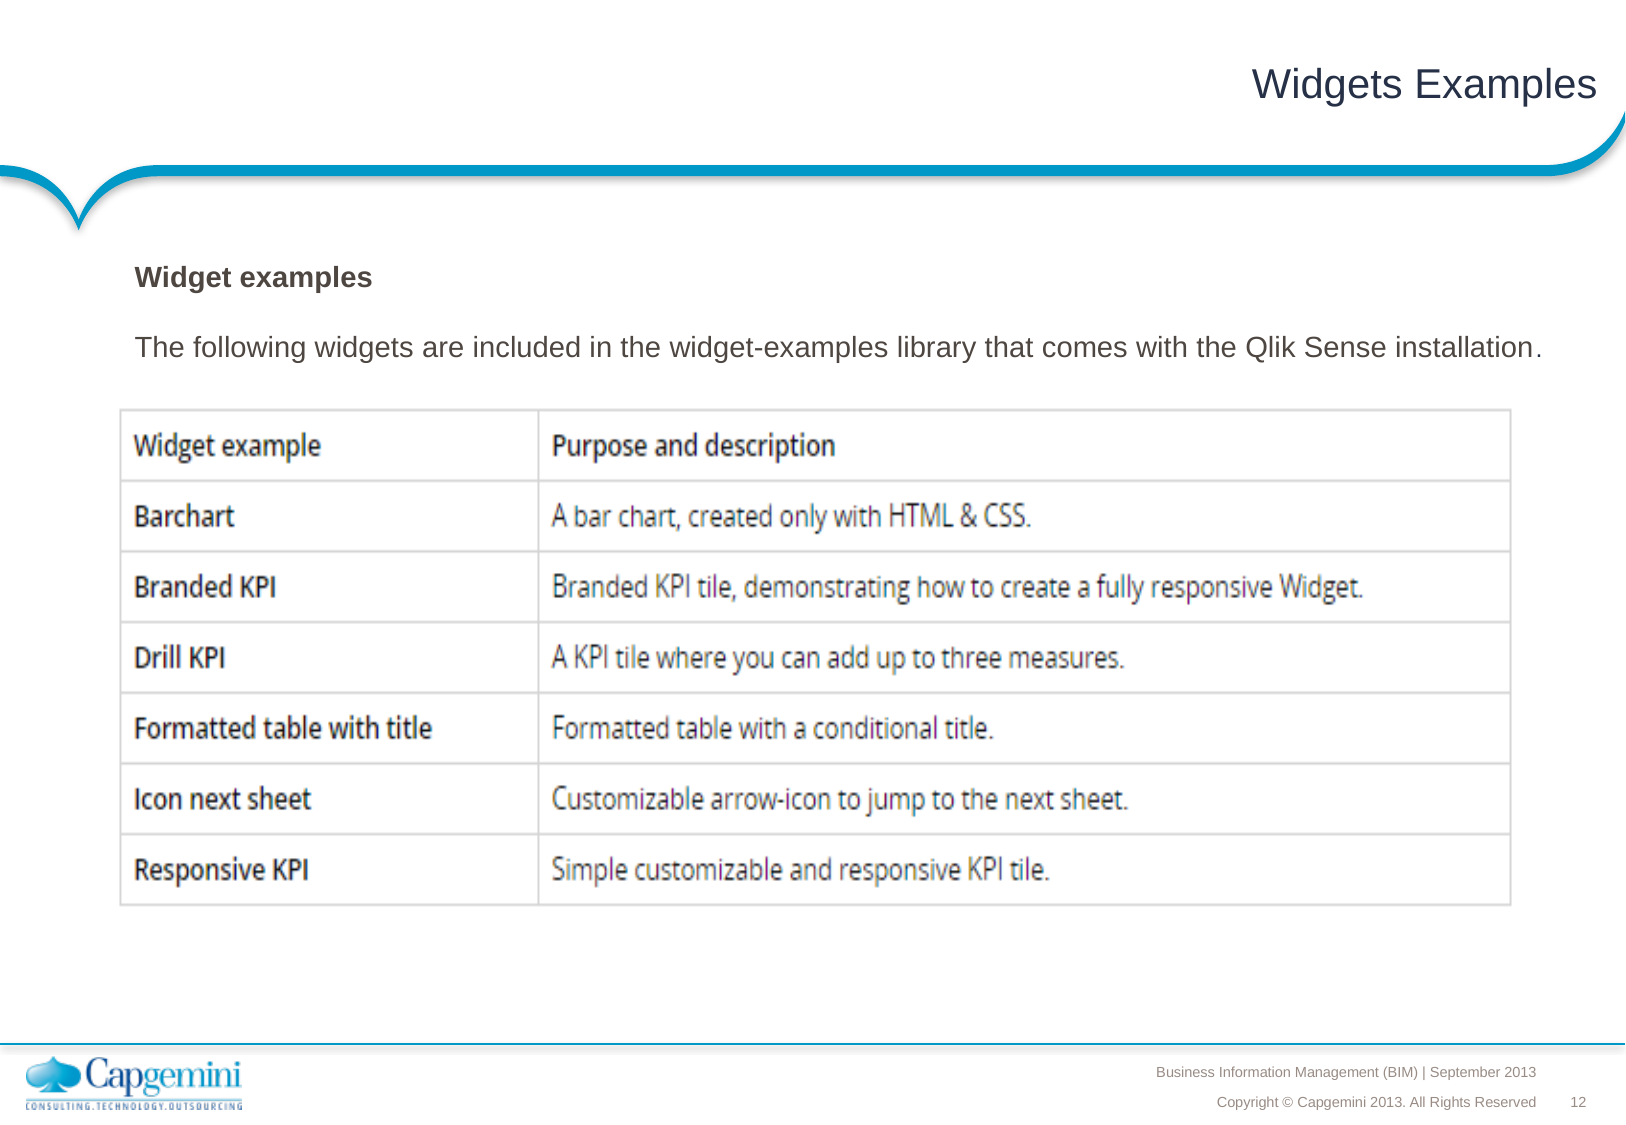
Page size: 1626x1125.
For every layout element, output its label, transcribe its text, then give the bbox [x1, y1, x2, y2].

picture [26, 1056, 242, 1110]
picture [95, 385, 1535, 943]
title Widgets Examples [0, 0, 1625, 165]
text_box Widget examples The following widgets are included in the widget-examples library that comes with the Qlik Sense installation. [119, 251, 1625, 371]
